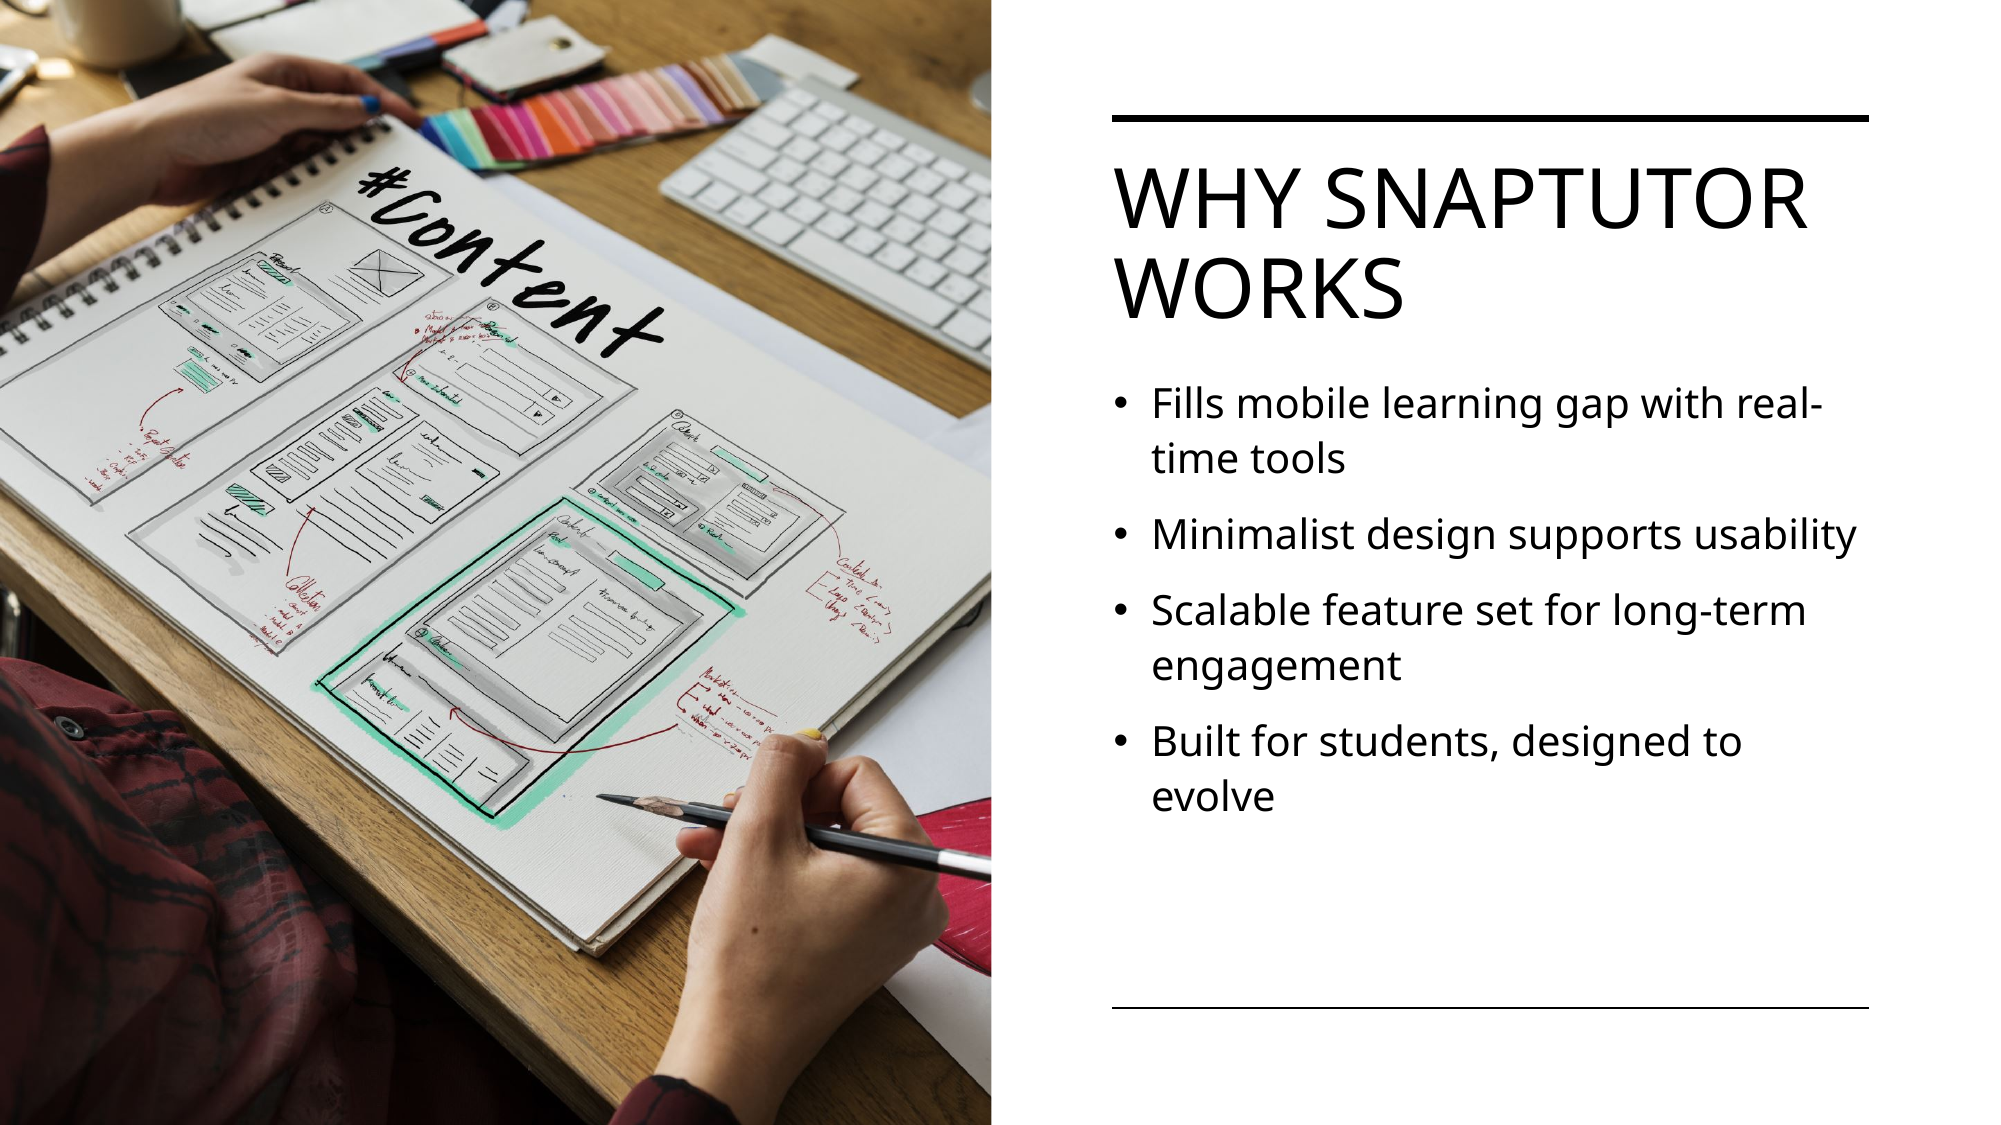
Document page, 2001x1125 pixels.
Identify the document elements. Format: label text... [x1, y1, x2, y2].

picture [0, 0, 992, 1125]
title Why SnapTutor Works [1098, 149, 1886, 364]
text_box [992, 0, 2000, 1125]
list Fills mobile learning gap with real-time tools Minimalist design supports usability Scalable feature set for long-term engagement Built for students, designed to evolve [1098, 364, 1886, 978]
